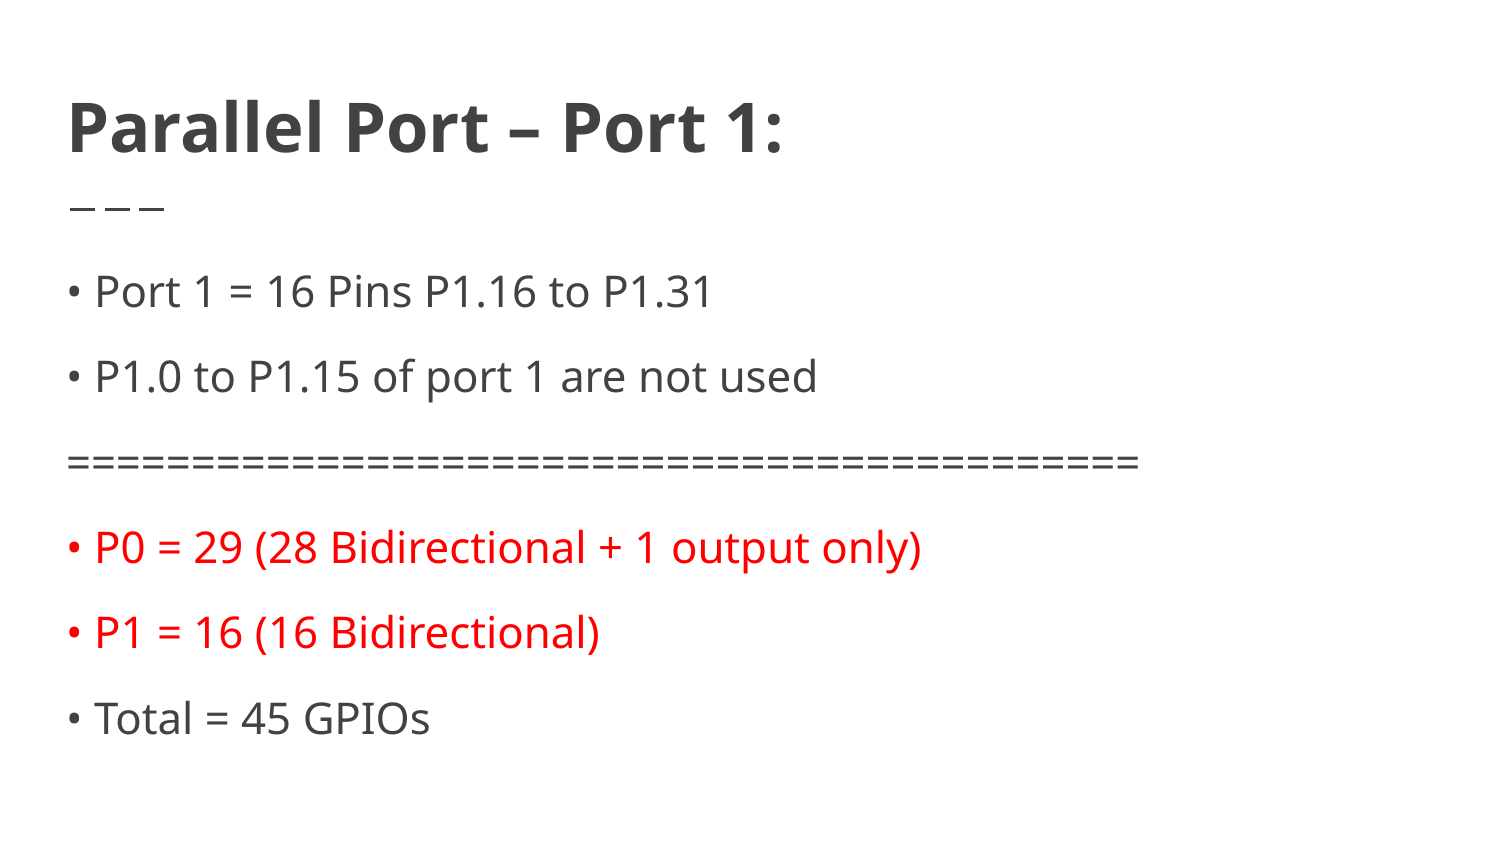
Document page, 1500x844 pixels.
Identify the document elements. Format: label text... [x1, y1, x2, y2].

list • Port 1 = 16 Pins P1.16 to P1.31 • P1.0 to P1.15 of port 1 are not used =========================================== • P0 = 29 (28 Bidirectional + 1 output only) • P1 = 16 (16 Bidirectional) • Total = 45 GPIOs [51, 240, 1449, 750]
title Parallel Port – Port 1: [51, 61, 1449, 182]
